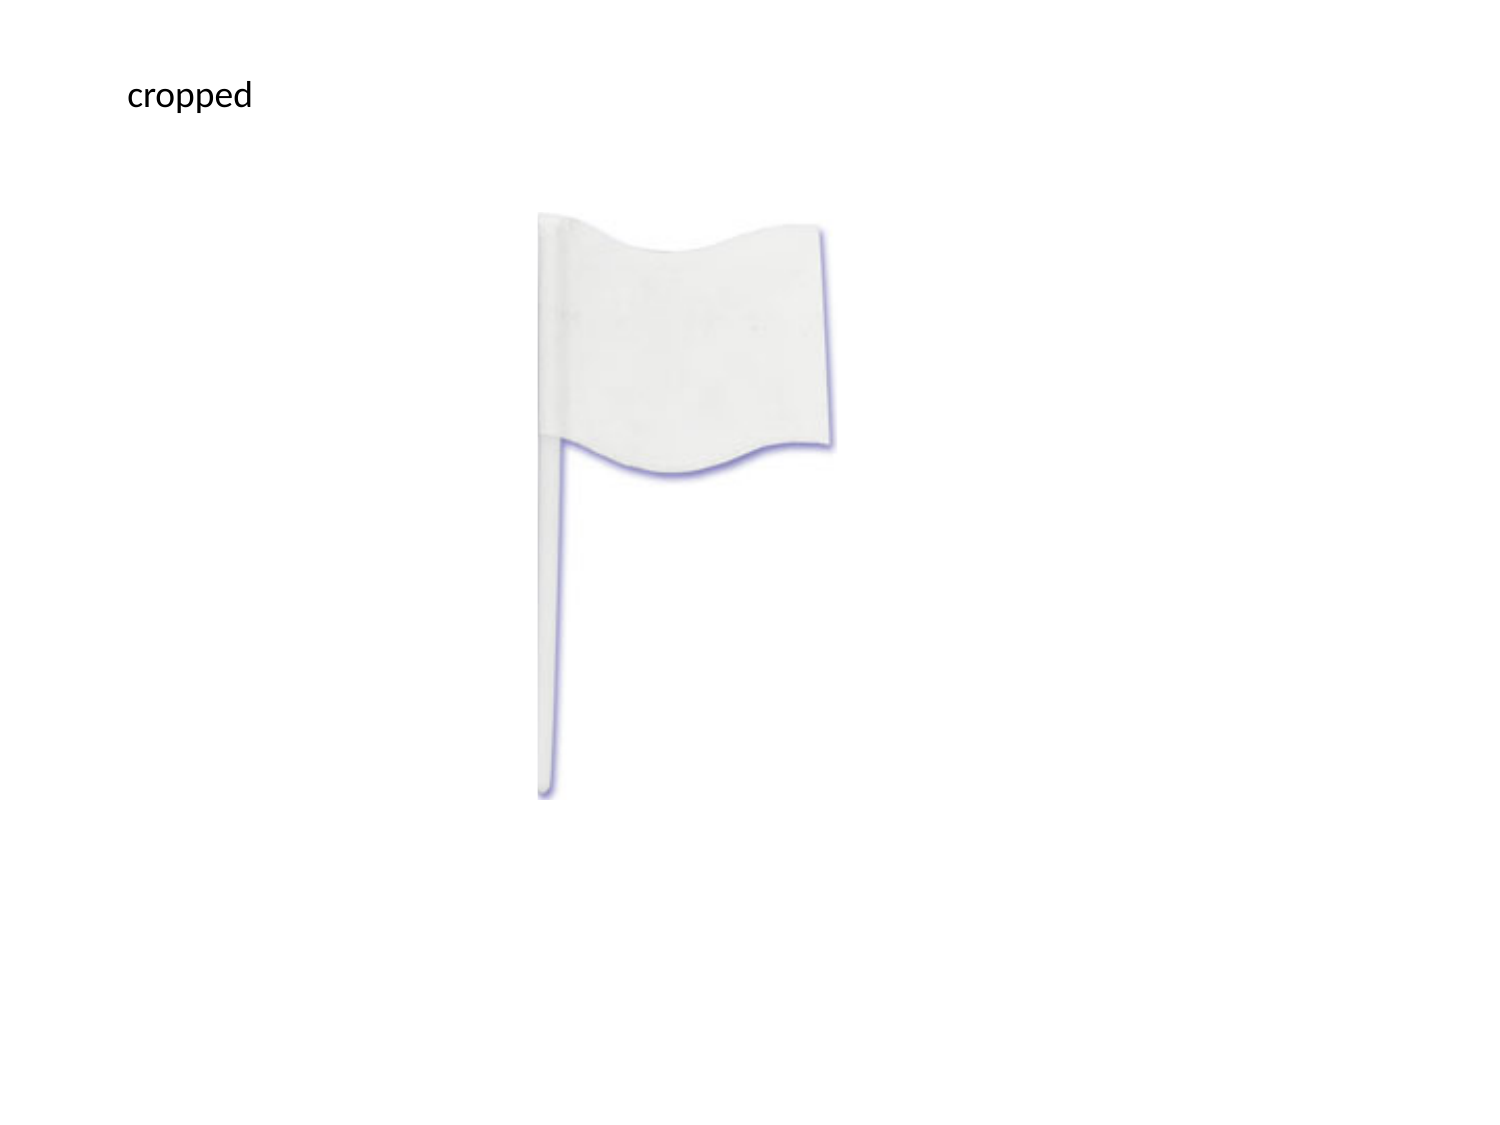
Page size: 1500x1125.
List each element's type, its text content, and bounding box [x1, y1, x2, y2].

picture [537, 212, 838, 801]
text_box cropped [112, 62, 325, 123]
